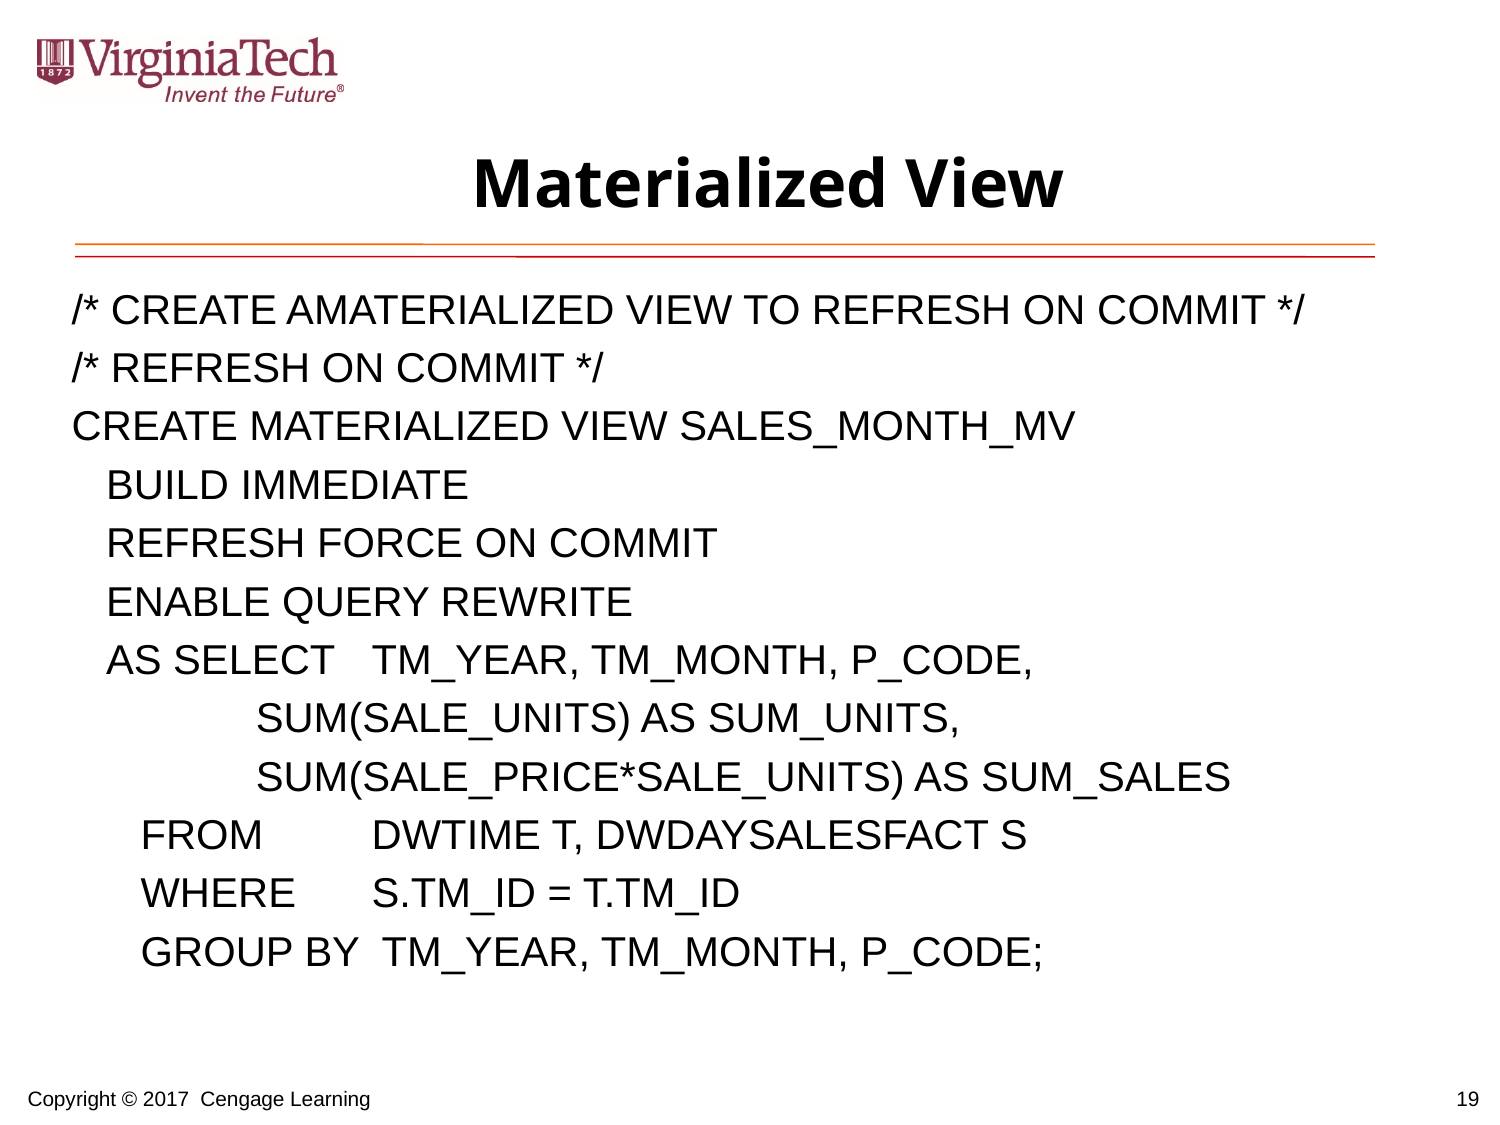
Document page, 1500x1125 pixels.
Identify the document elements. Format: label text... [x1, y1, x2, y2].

text_box Copyright © 2017 Cengage Learning [12, 1078, 488, 1116]
text_box 19 [1441, 1077, 1500, 1116]
picture [37, 37, 344, 102]
title Materialized View [262, 87, 1275, 275]
list /* CREATE AMATERIALIZED VIEW TO REFRESH ON COMMIT */ /* REFRESH ON COMMIT */ CREATE MATERIALIZED VIEW SALES_MONTH_MV BUILD IMMEDIATE REFRESH FORCE ON COMMIT ENABLE QUERY REWRITE AS SELECT TM_YEAR, TM_MONTH, P_CODE, SUM(SALE_UNITS) AS SUM_UNITS, SUM(SALE_PRICE*SALE_UNITS) AS SUM_SALES FROM DWTIME T, DWDAYSALESFACT S WHERE S.TM_ID = T.TM_ID GROUP BY TM_YEAR, TM_MONTH, P_CODE; [56, 275, 1445, 1038]
